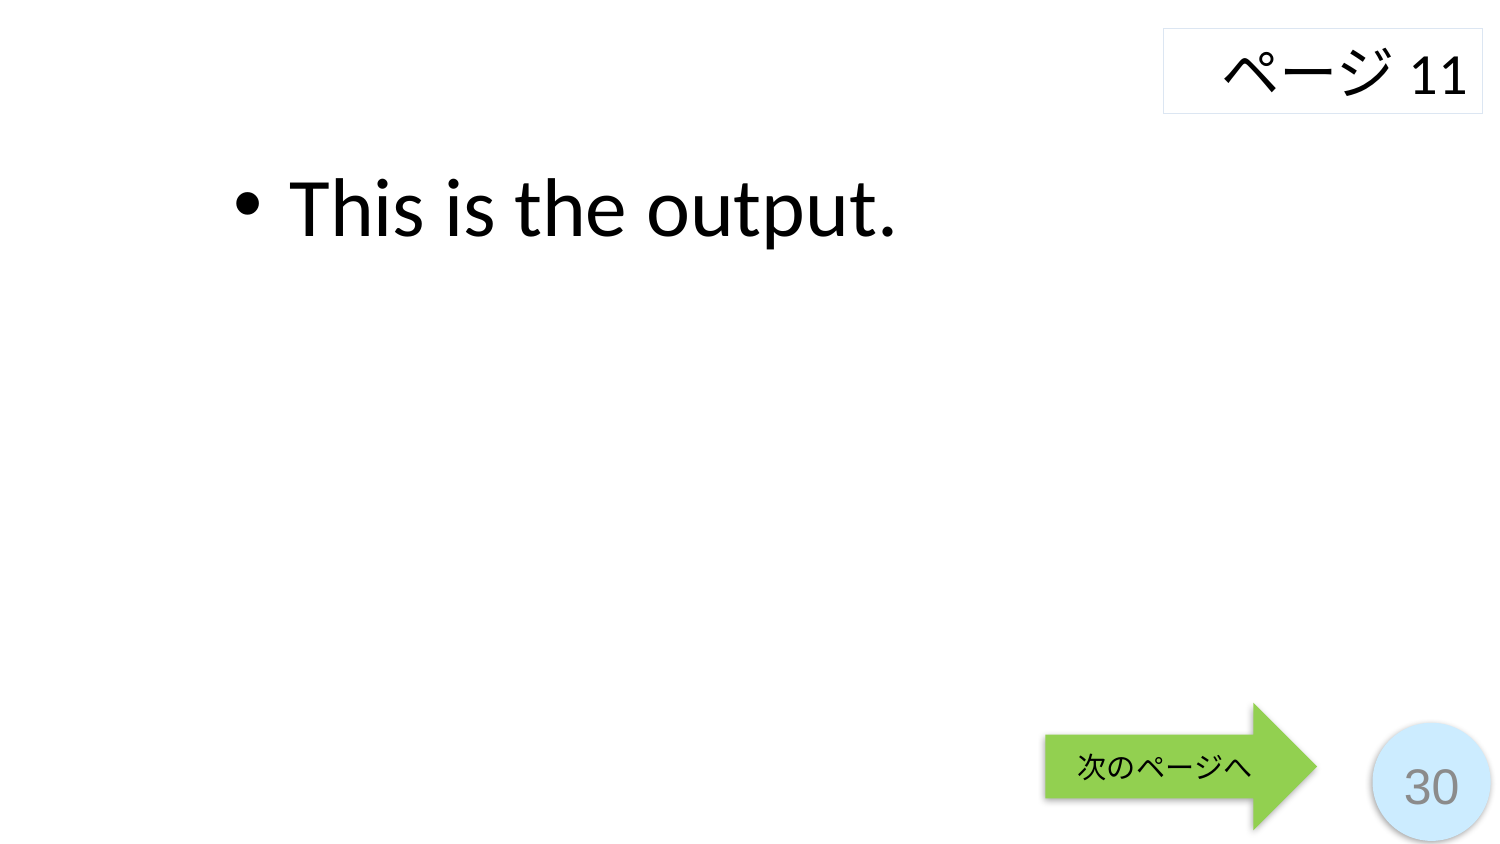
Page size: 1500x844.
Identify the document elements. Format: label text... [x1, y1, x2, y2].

text_box ページ11 [1163, 28, 1483, 114]
slide_number 30 [1372, 762, 1491, 807]
text_box 次のページへ [1044, 701, 1318, 831]
list This is the output. [218, 145, 1258, 766]
